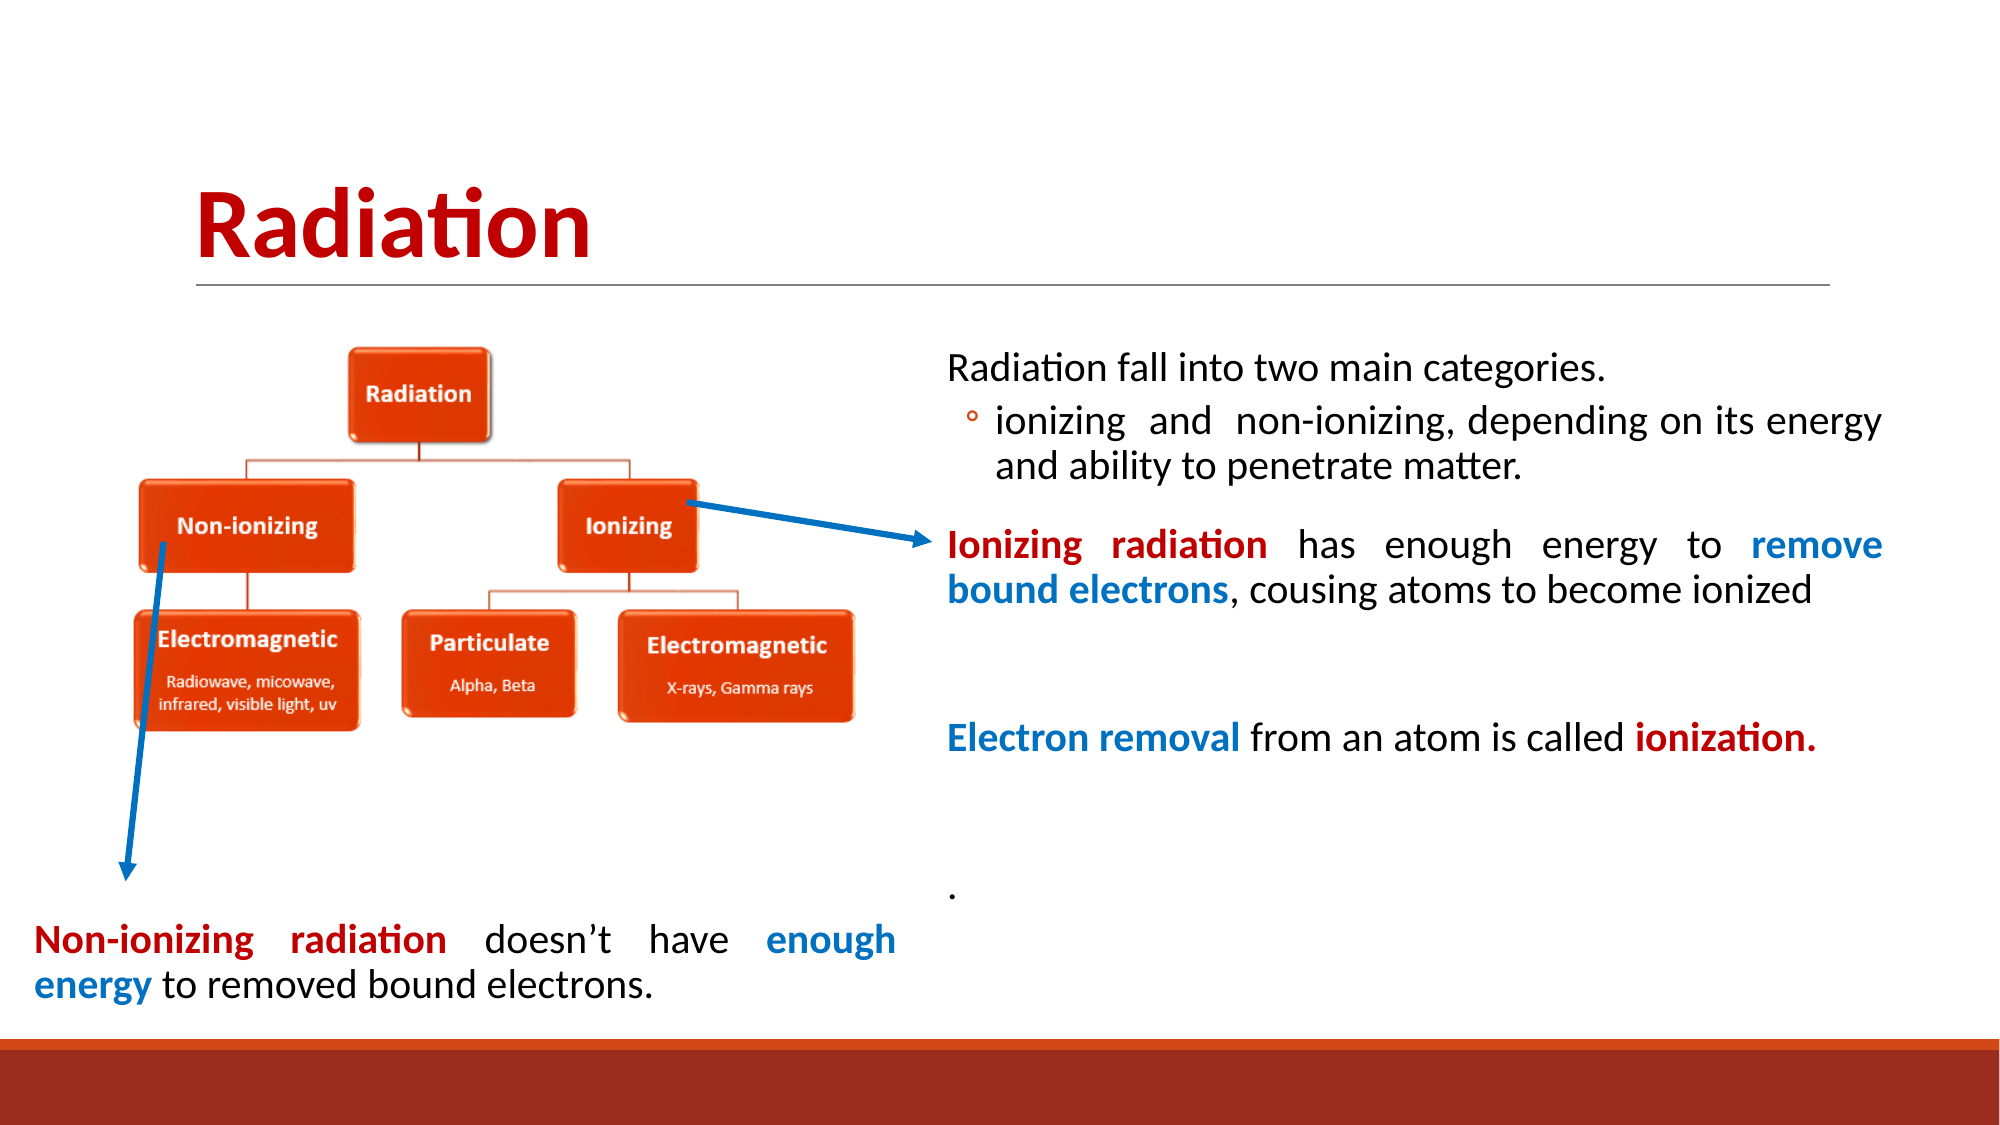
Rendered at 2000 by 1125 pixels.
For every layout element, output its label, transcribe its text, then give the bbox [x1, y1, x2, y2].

text_box Non-ionizing radiation doesn’t have enough energy to removed bound electrons. [19, 830, 897, 1055]
picture [125, 337, 862, 739]
title Radiation [179, 47, 1830, 285]
text_box Radiation fall into two main categories. ionizing and non-ionizing, depending on its energy and ability to penetrate matter. Ionizing radiation has enough energy to remove bound electrons, cousing atoms to become ionized Electron removal from an atom is called ionization. . [932, 338, 1884, 959]
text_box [686, 501, 933, 542]
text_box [125, 541, 164, 882]
